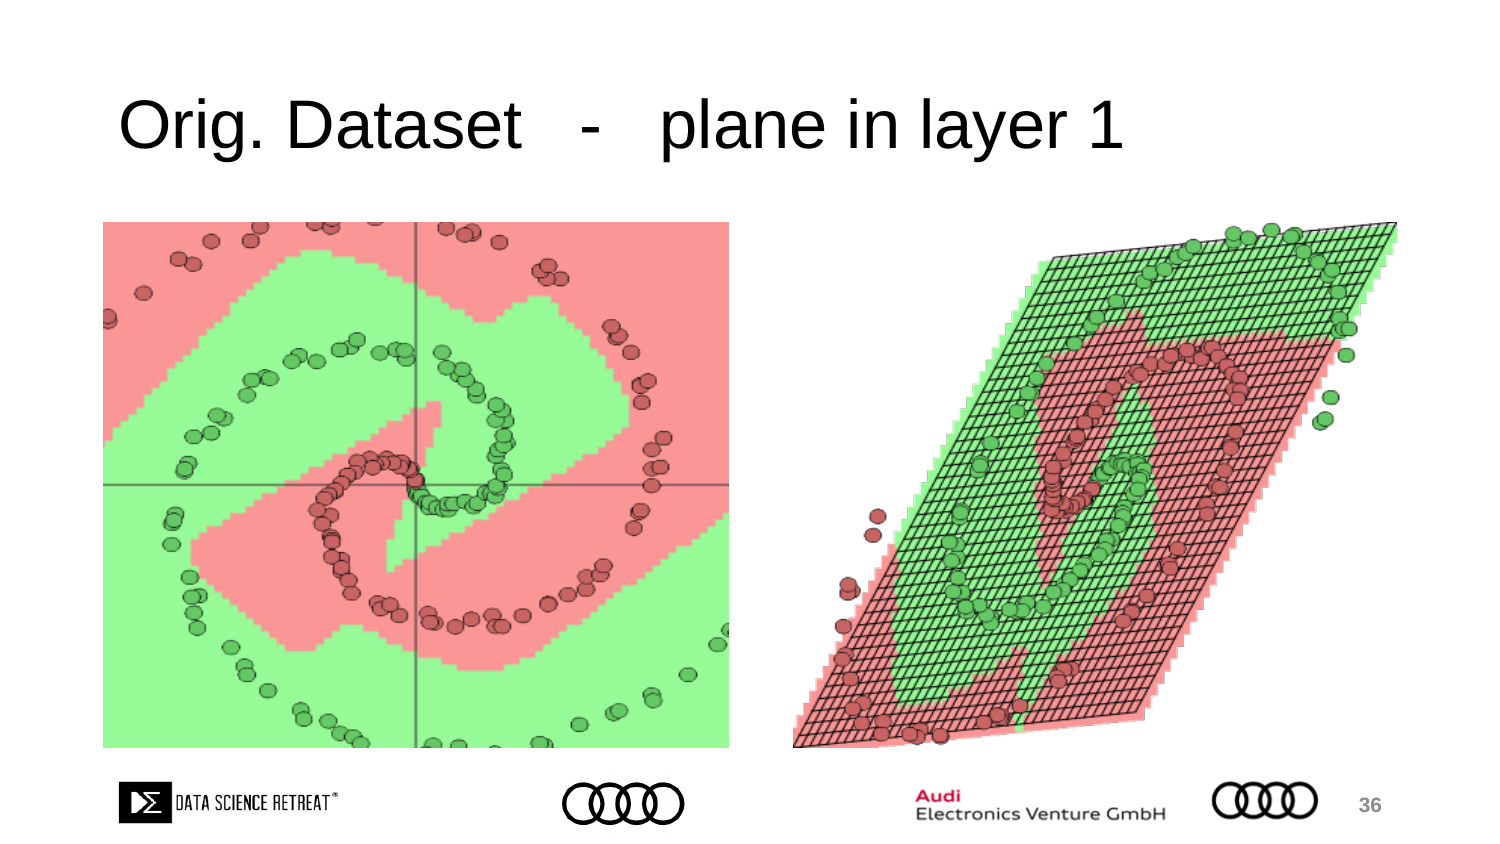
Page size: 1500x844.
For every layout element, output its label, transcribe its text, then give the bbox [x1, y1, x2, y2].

title Orig. Dataset - plane in layer 1 [103, 44, 1397, 208]
picture [553, 764, 693, 843]
picture [103, 222, 729, 748]
picture [103, 772, 350, 838]
slide_number 36 [1301, 782, 1397, 827]
picture [896, 772, 1335, 838]
picture [793, 222, 1397, 748]
